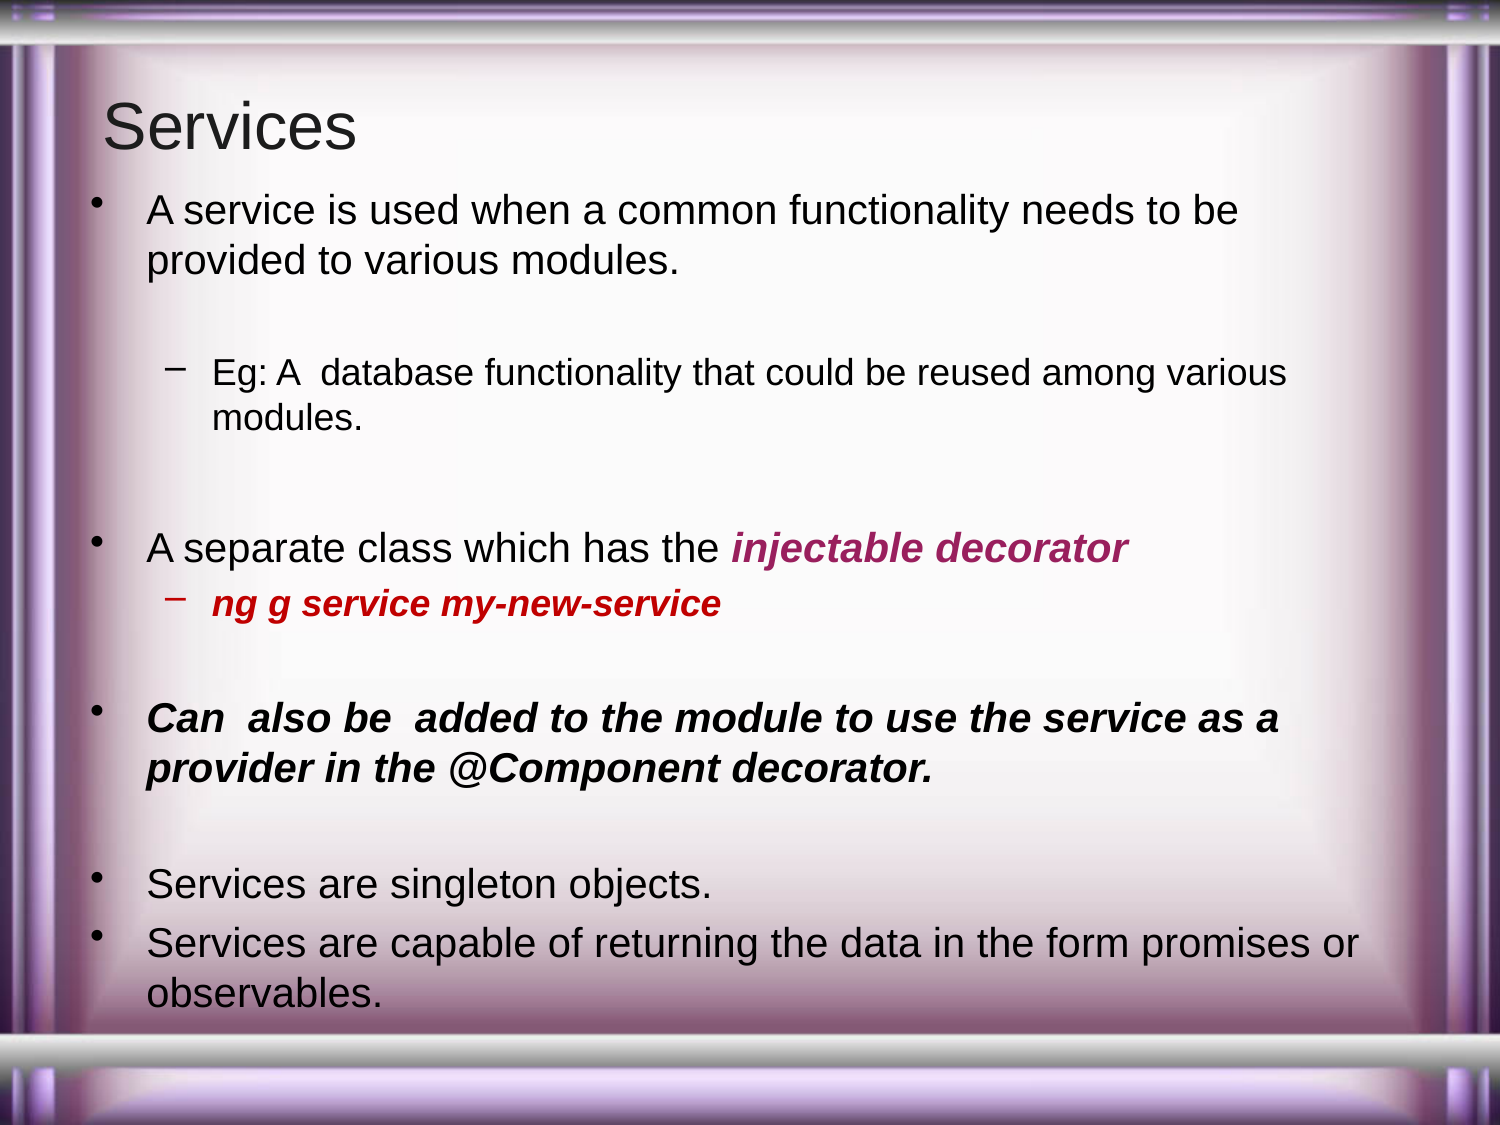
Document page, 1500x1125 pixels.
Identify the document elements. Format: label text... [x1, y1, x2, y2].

picture [0, 0, 1500, 1125]
title Services [87, 62, 1438, 183]
list A service is used when a common functionality needs to be provided to various modules. Eg: A database functionality that could be reused among various modules. A separate class which has the injectable decorator ng g service my-new-service Can also be added to the module to use the service as a provider in the @Component decorator. Services are singleton objects. Services are capable of returning the data in the form promises or observables. [75, 174, 1425, 1005]
